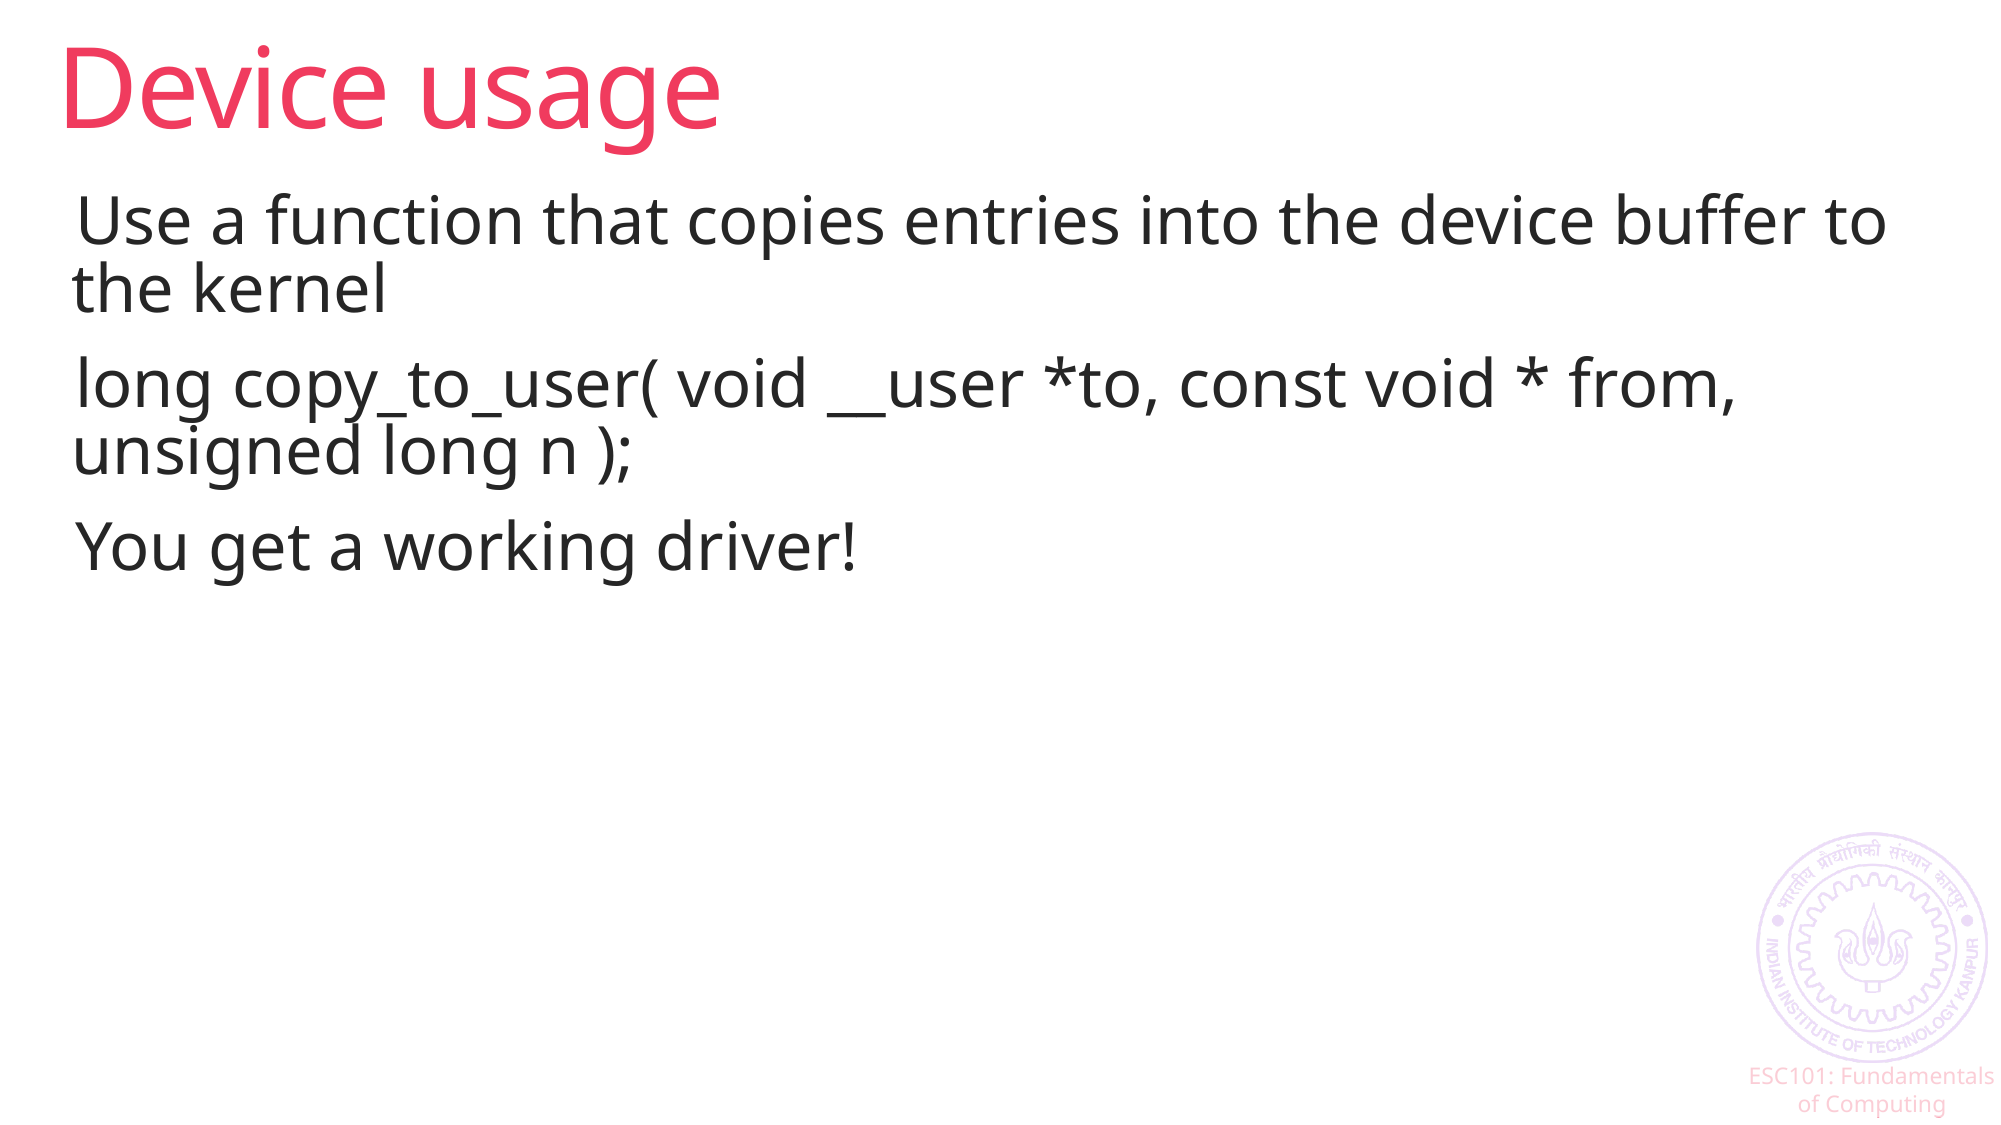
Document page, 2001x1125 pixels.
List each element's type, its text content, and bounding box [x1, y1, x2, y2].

title Device usage [41, 5, 1945, 182]
list Use a function that copies entries into the device buffer to the kernel long copy_to_user( void __user *to, const void * from, unsigned long n ); You get a working driver! [41, 182, 1945, 1052]
